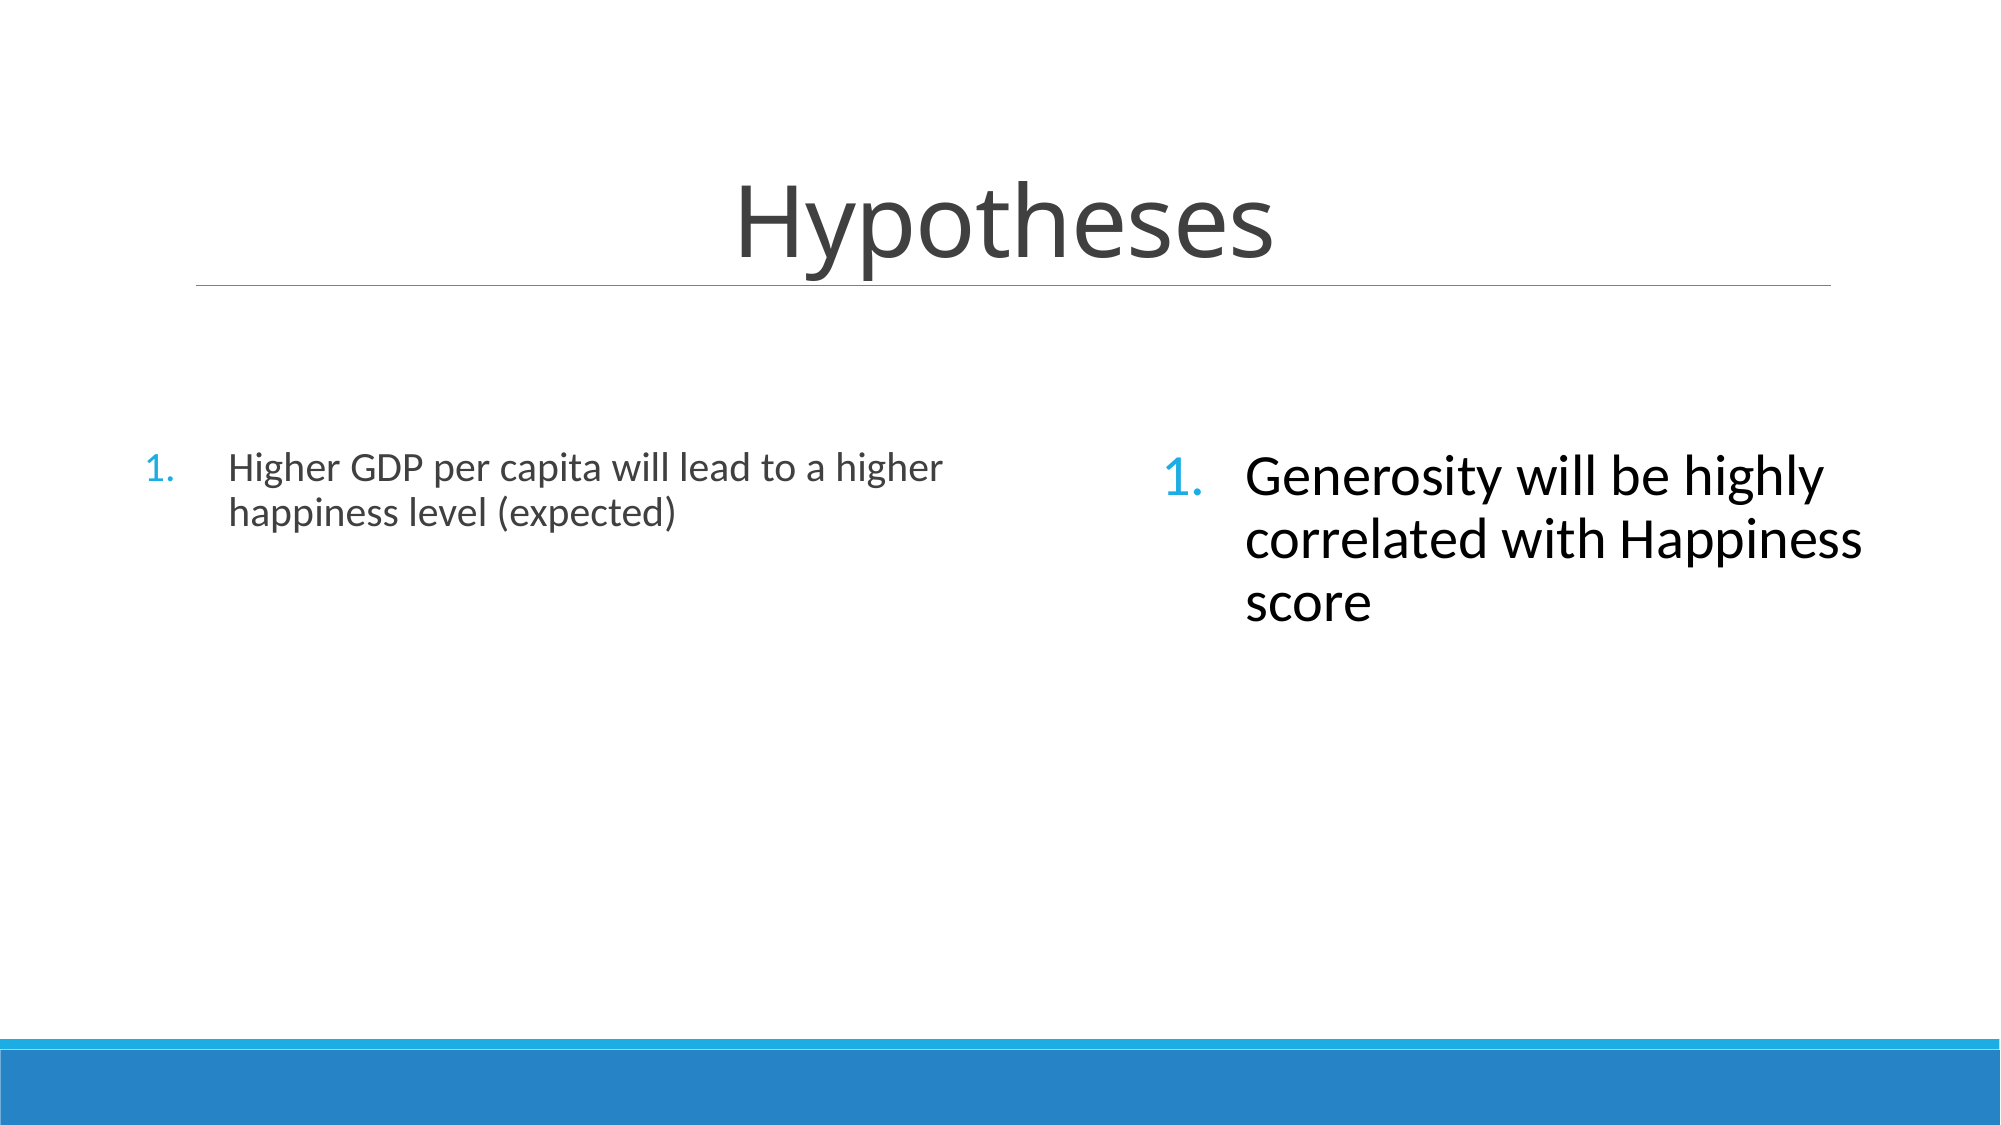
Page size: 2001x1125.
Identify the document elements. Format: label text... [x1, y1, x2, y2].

title Hypotheses [180, 47, 1830, 285]
text_box Generosity will be highly correlated with Happiness score [1146, 437, 1881, 642]
list Higher GDP per capita will lead to a higher happiness level (expected) [143, 437, 1095, 840]
